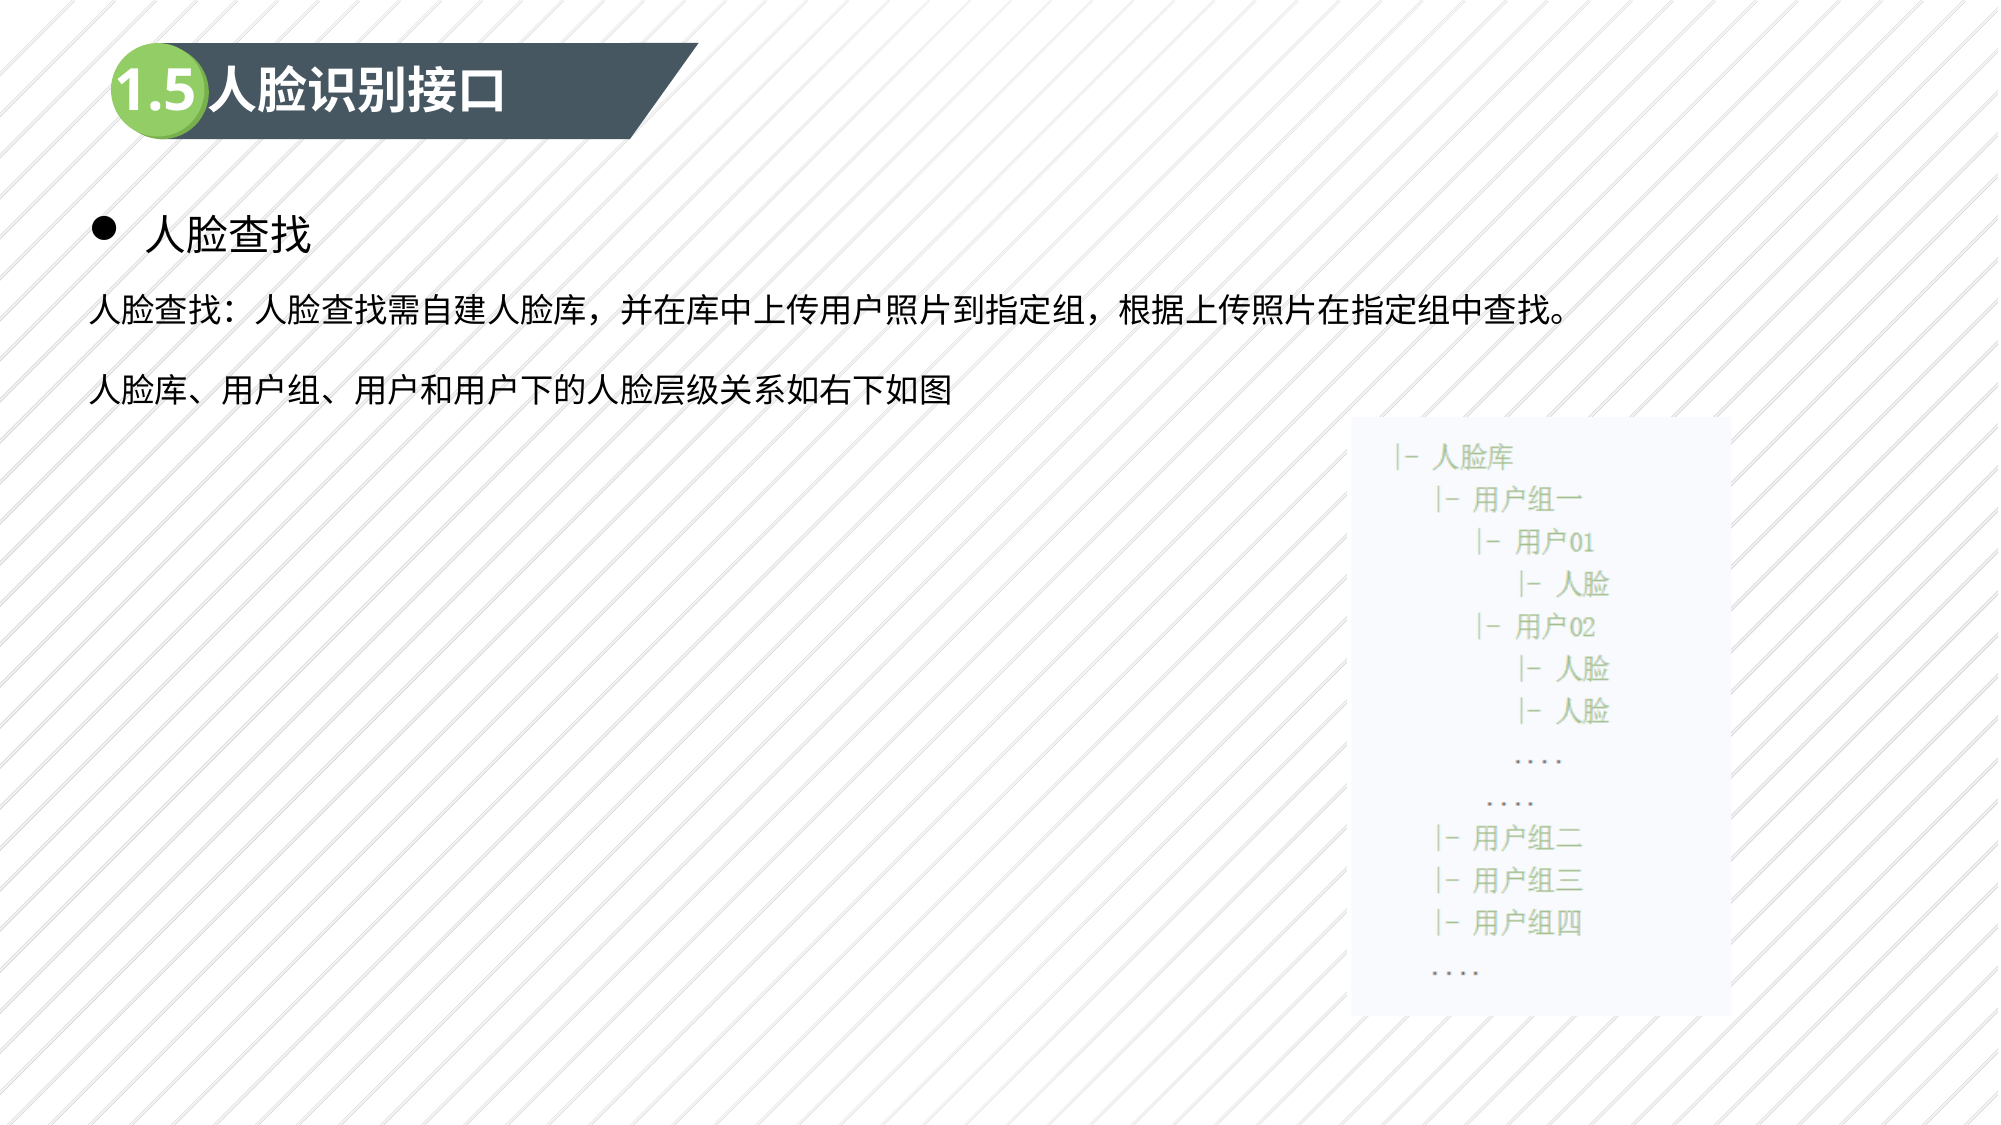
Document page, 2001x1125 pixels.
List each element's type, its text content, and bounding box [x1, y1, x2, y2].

text_box 人脸查找 [73, 176, 873, 281]
text_box 人脸查找：人脸查找需自建人脸库，并在库中上传用户照片到指定组，根据上传照片在指定组中查找。 人脸库、用户组、用户和用户下的人脸层级关系如右下如图 [73, 281, 1630, 417]
picture [0, 0, 1998, 1125]
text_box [96, 43, 699, 140]
